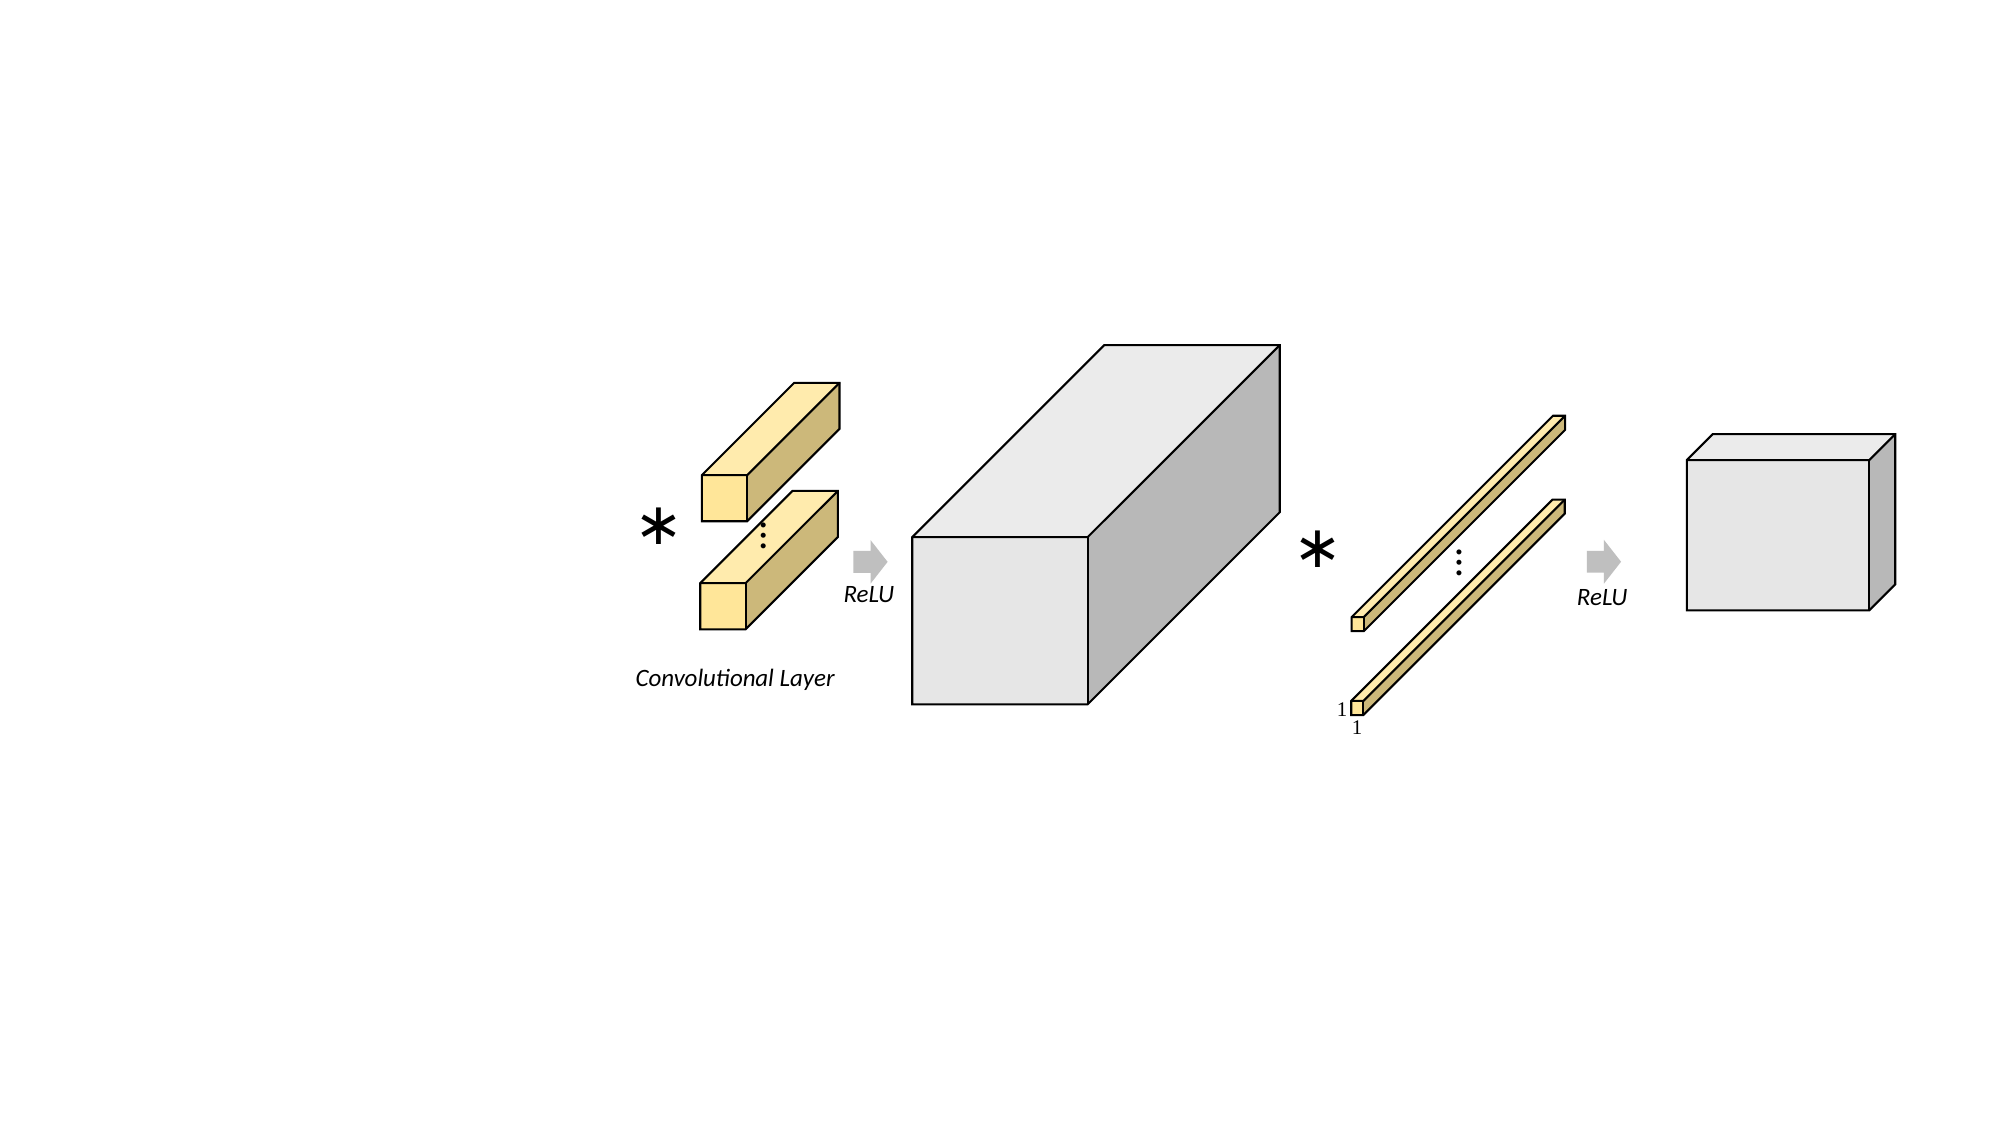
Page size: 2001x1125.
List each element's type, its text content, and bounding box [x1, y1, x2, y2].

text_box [920, 590, 1066, 706]
text_box [1585, 536, 1623, 573]
text_box [852, 537, 889, 569]
text_box [1362, 609, 1441, 688]
text_box [700, 381, 841, 523]
text_box Convolutional Layer [620, 654, 850, 699]
text_box [699, 489, 839, 631]
text_box [911, 344, 1281, 706]
text_box [1685, 433, 1897, 612]
text_box 1 [1337, 706, 1382, 746]
text_box 1 [1322, 688, 1367, 728]
text_box … [1441, 533, 1506, 616]
text_box ReLU [1562, 573, 1643, 618]
text_box [1350, 414, 1567, 633]
text_box … [745, 506, 811, 558]
text_box ∗ [1278, 502, 1357, 587]
text_box [1370, 616, 1464, 706]
text_box ∗ [619, 478, 698, 564]
text_box ReLU [828, 569, 910, 615]
text_box [1506, 498, 1566, 574]
text_box [1367, 616, 1450, 699]
